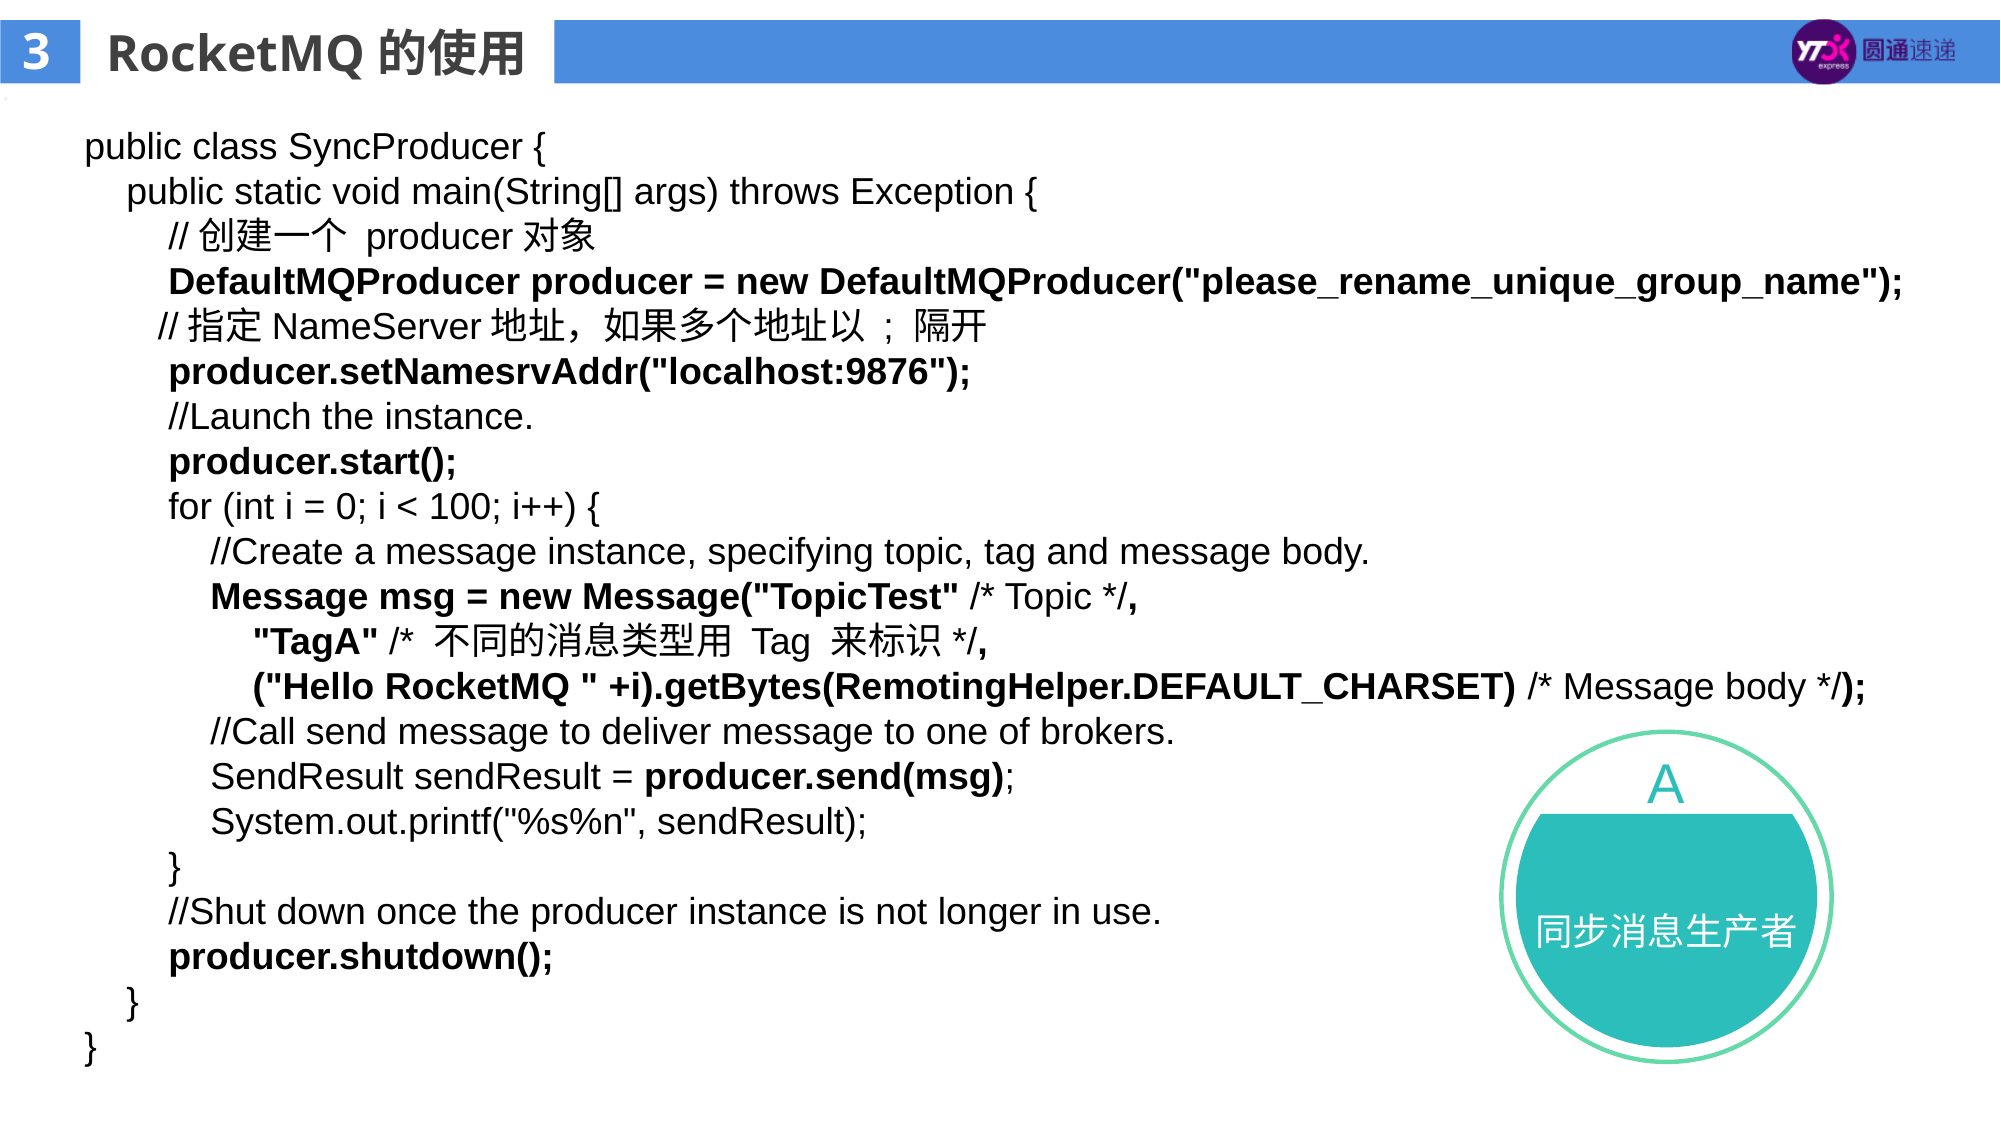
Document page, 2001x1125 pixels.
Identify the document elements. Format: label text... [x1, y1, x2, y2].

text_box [1499, 729, 1834, 1065]
text_box RocketMQ的使用 [79, 11, 555, 93]
text_box [555, 19, 1746, 84]
text_box public class SyncProducer { public static void main(String[] args) throws Exception { //创建一个 producer对象 DefaultMQProducer producer = new DefaultMQProducer("please_rename_unique_group_name"); //指定NameServer地址，如果多个地址以 ; 隔开 producer.setNamesrvAddr("localhost:9876"); //Launch the instance. producer.start(); for (int i = 0; i < 100; i++) { //Create a message instance, specifying topic, tag and message body. Message msg = new Message("TopicTest" /* Topic */, "TagA" /* 不同的消息类型用 Tag 来标识*/, ("Hello RocketMQ " +i).getBytes(RemotingHelper.DEFAULT_CHARSET) /* Message body */); //Call send message to deliver message to one of brokers. SendResult sendResult = producer.send(msg); System.out.printf("%s%n", sendResult); } //Shut down once the producer instance is not longer in use. producer.shutdown(); } } [69, 114, 1949, 1075]
text_box [0, 19, 8, 84]
text_box 3 [8, 12, 85, 88]
picture [1746, 18, 2000, 86]
